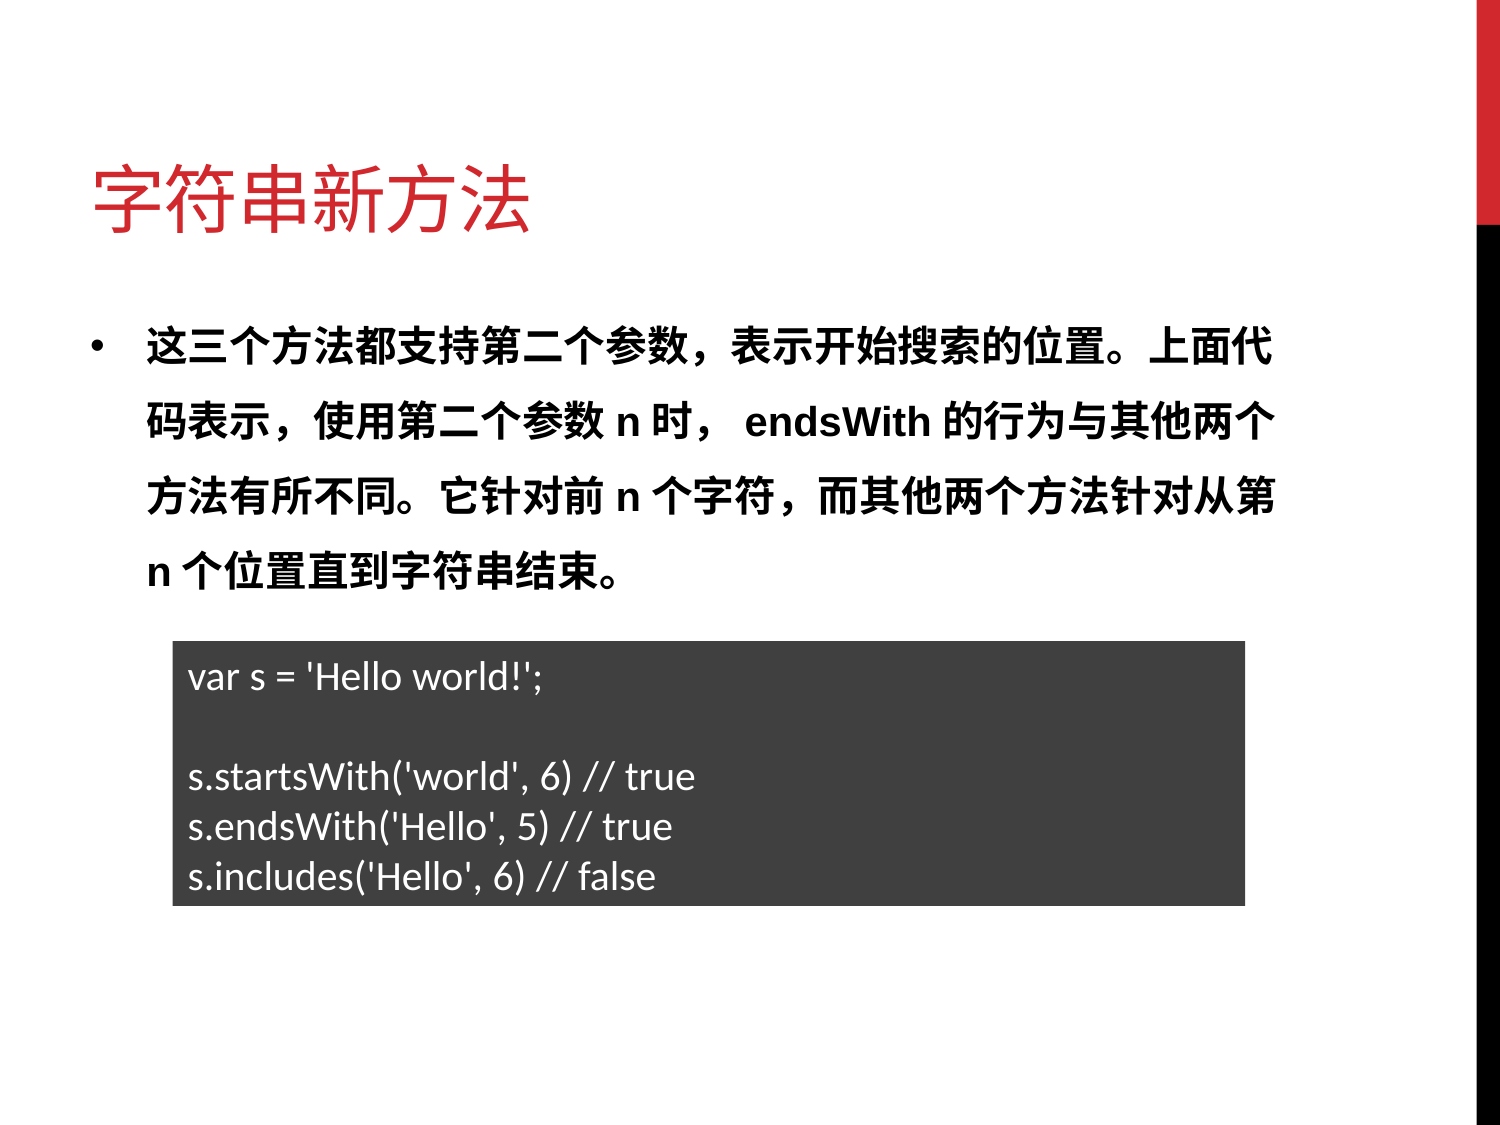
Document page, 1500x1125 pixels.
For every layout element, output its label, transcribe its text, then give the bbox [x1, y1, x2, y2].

text_box [374, 509, 1125, 570]
text_box var s = 'Hello world!'; s.startsWith('world', 6) // true s.endsWith('Hello', 5) // true s.includes('Hello', 6) // false [172, 641, 1246, 906]
title 字符串新方法 [75, 25, 1025, 250]
text_box [374, 441, 1125, 502]
list 这三个方法都支持第二个参数，表示开始搜索的位置。上面代码表示，使用第二个参数n时，endsWith的行为与其他两个方法有所不同。它针对前n个字符，而其他两个方法针对从第n个位置直到字符串结束。 [75, 287, 1325, 1005]
